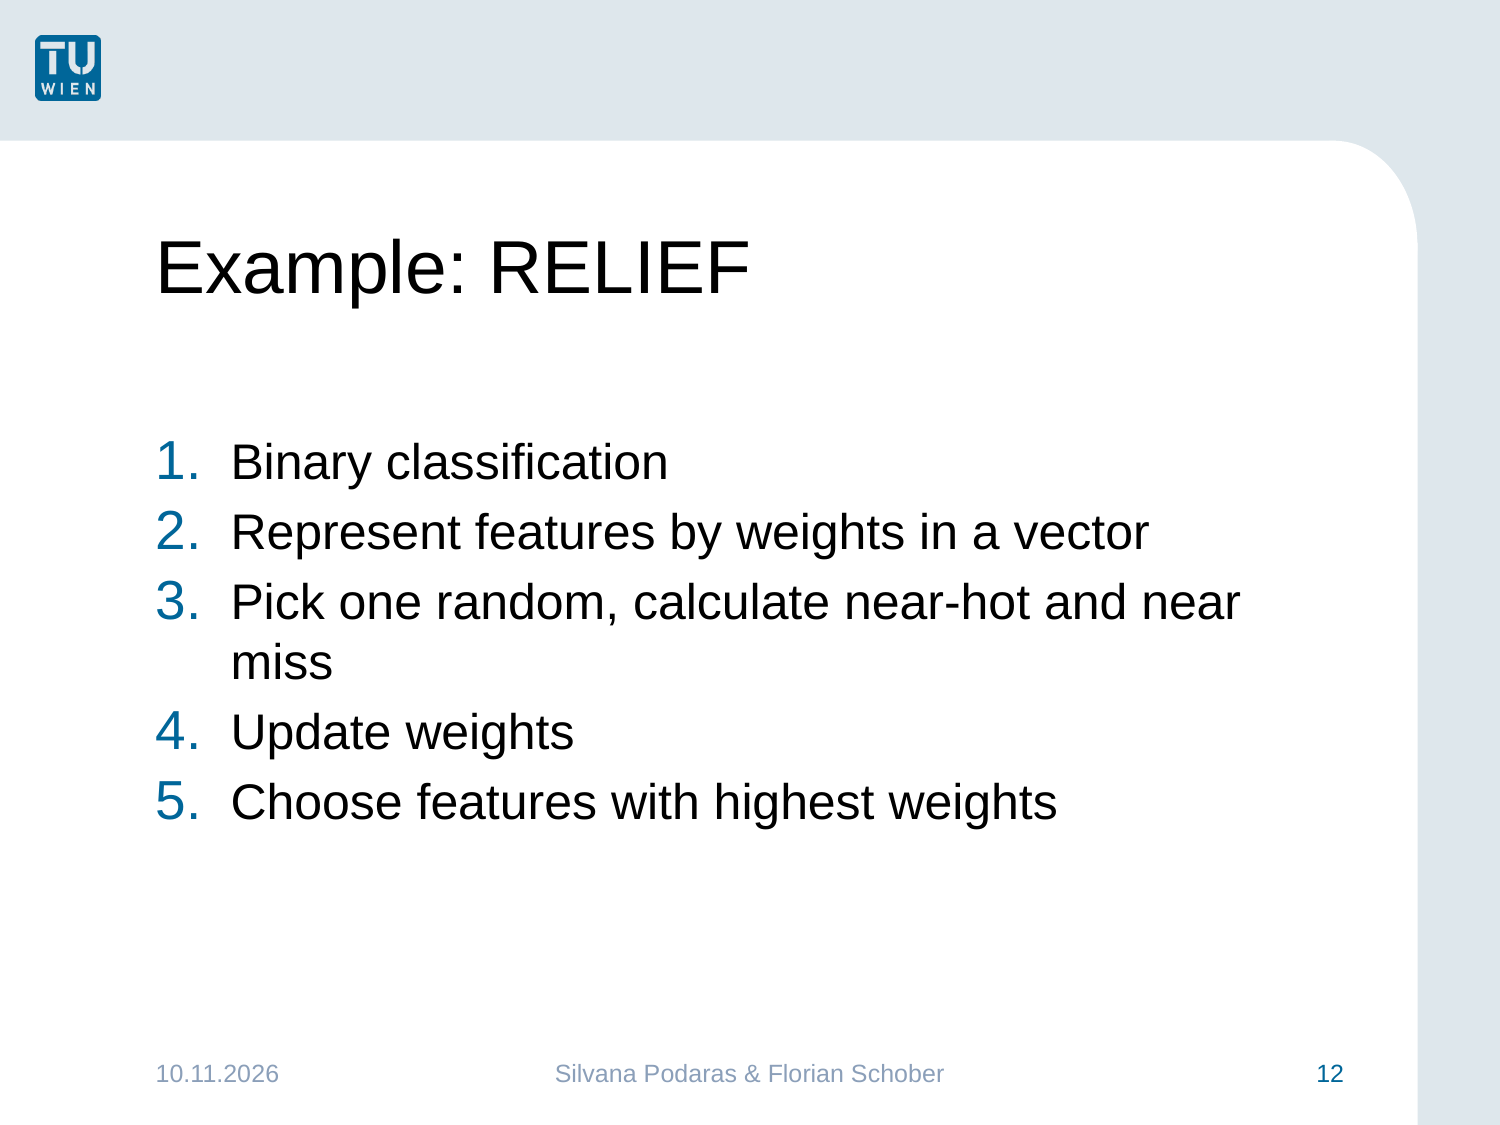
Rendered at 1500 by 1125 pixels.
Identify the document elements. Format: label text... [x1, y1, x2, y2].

picture [47, 85, 53, 94]
picture [69, 42, 80, 74]
picture [90, 83, 94, 94]
footer Silvana Podaras & Florian Schober [512, 1042, 988, 1103]
picture [83, 42, 94, 74]
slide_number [140, 1042, 409, 1103]
slide_number 12 [1074, 1042, 1360, 1103]
title Example: RELIEF [140, 210, 1360, 399]
picture [41, 42, 64, 48]
picture [42, 83, 46, 94]
picture [72, 83, 78, 94]
list Binary classification Represent features by weights in a vector Pick one random, calculate near-hot and near miss Update weights Choose features with highest weights [140, 421, 1360, 1005]
picture [50, 51, 56, 74]
